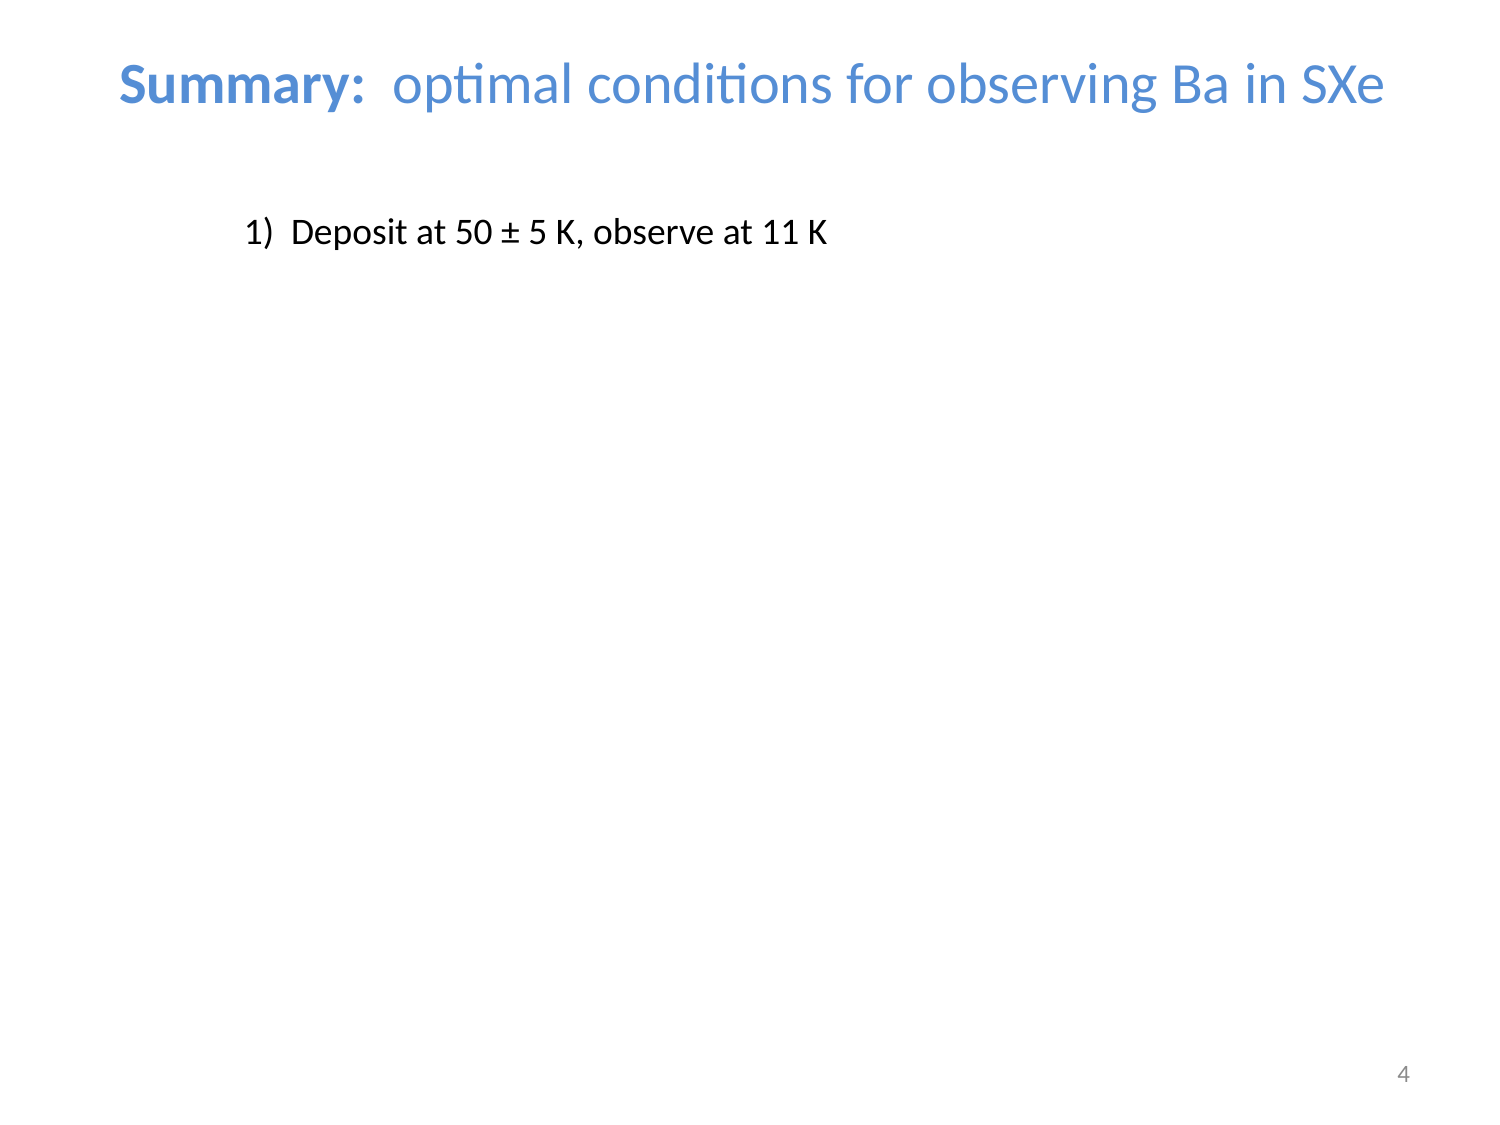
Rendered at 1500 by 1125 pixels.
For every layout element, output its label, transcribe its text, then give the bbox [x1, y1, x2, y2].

text_box 1) Deposit at 50 ± 5 K, observe at 11 K [229, 199, 843, 260]
text_box Summary: optimal conditions for observing Ba in SXe [104, 37, 1402, 123]
slide_number 4 [1074, 1042, 1425, 1103]
